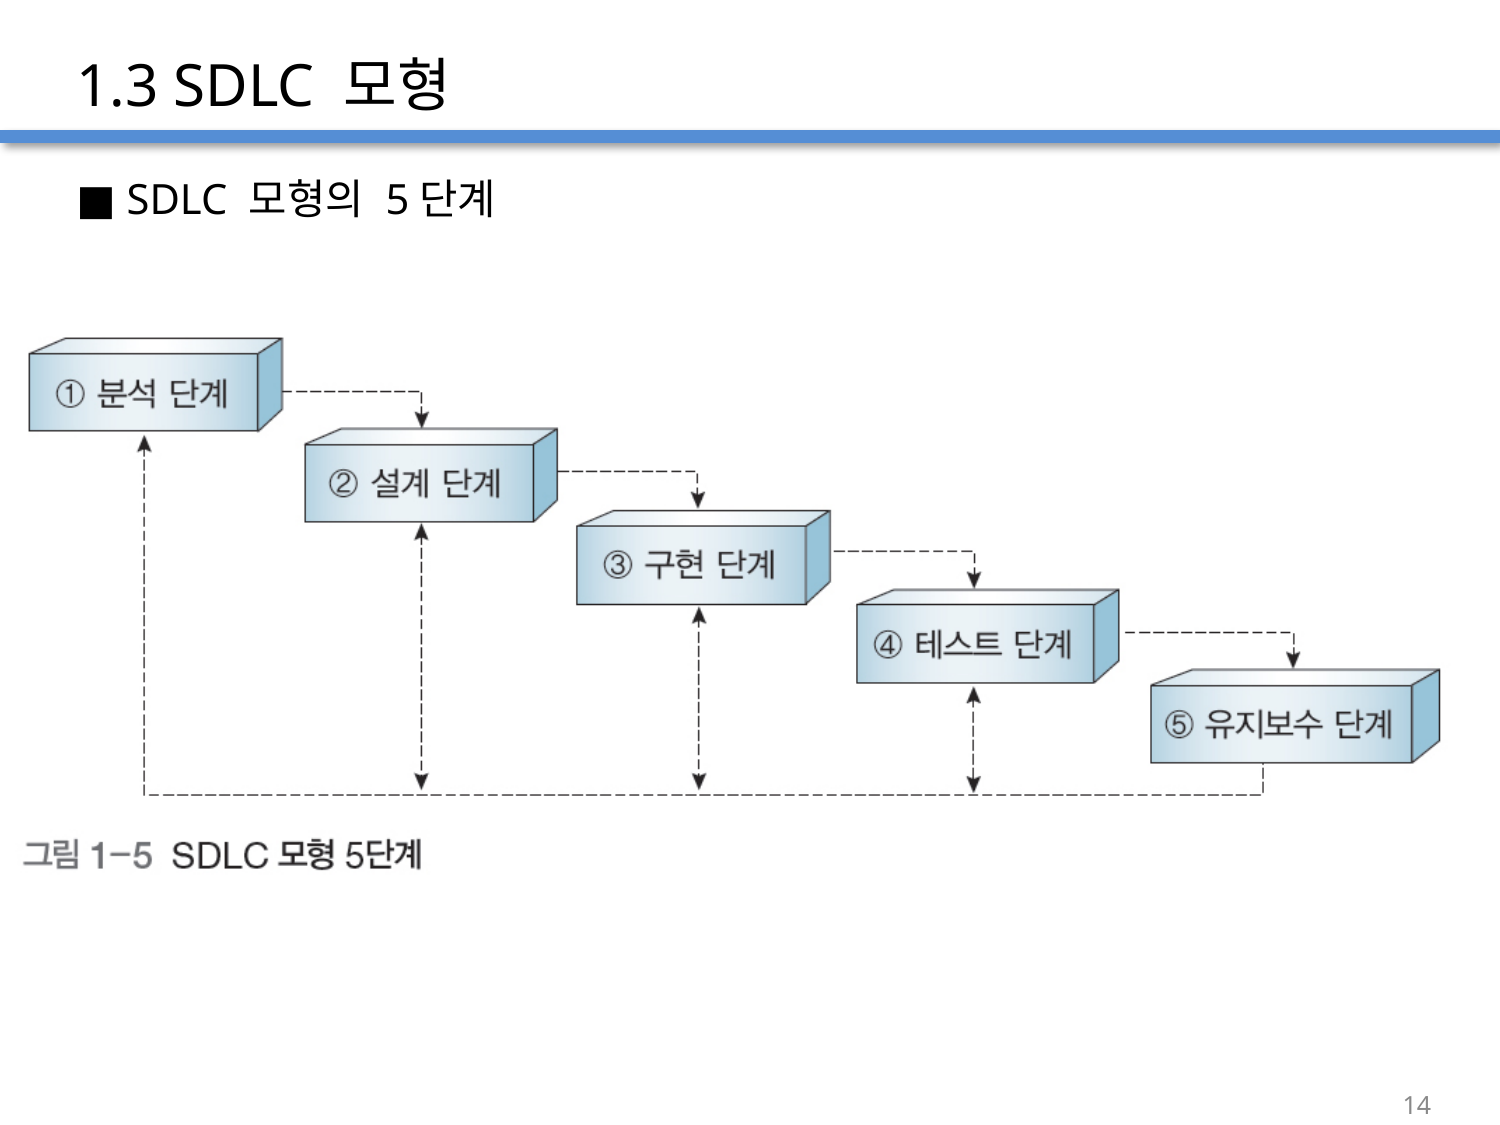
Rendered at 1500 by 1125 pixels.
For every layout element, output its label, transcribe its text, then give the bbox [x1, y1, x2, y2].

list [5, 314, 1496, 895]
text_box ■ SDLC 모형의 5단계 [61, 165, 1303, 256]
slide_number 14 [1387, 1082, 1486, 1111]
title 1.3 SDLC 모형 [61, 40, 1303, 131]
